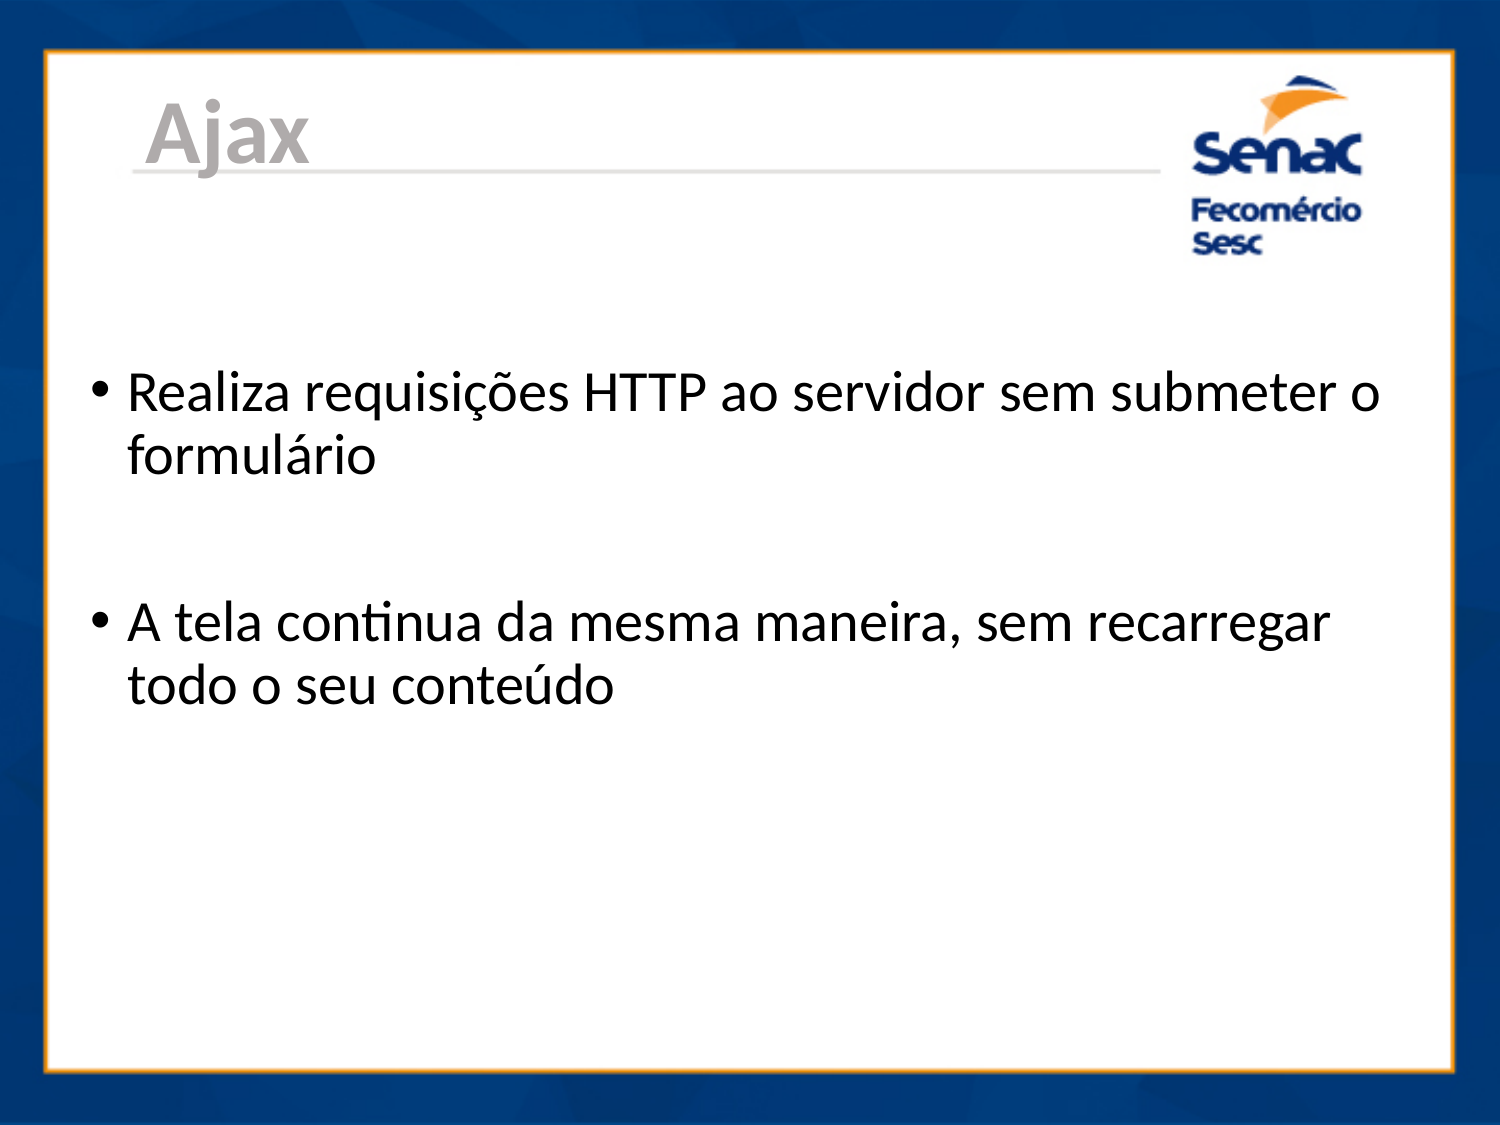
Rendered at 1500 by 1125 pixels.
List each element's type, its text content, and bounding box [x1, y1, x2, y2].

list Realiza requisições HTTP ao servidor sem submeter o formulário A tela continua da mesma maneira, sem recarregar todo o seu conteúdo [75, 262, 1425, 1005]
text_box Ajax [130, 77, 1130, 191]
picture [0, 0, 1500, 1125]
